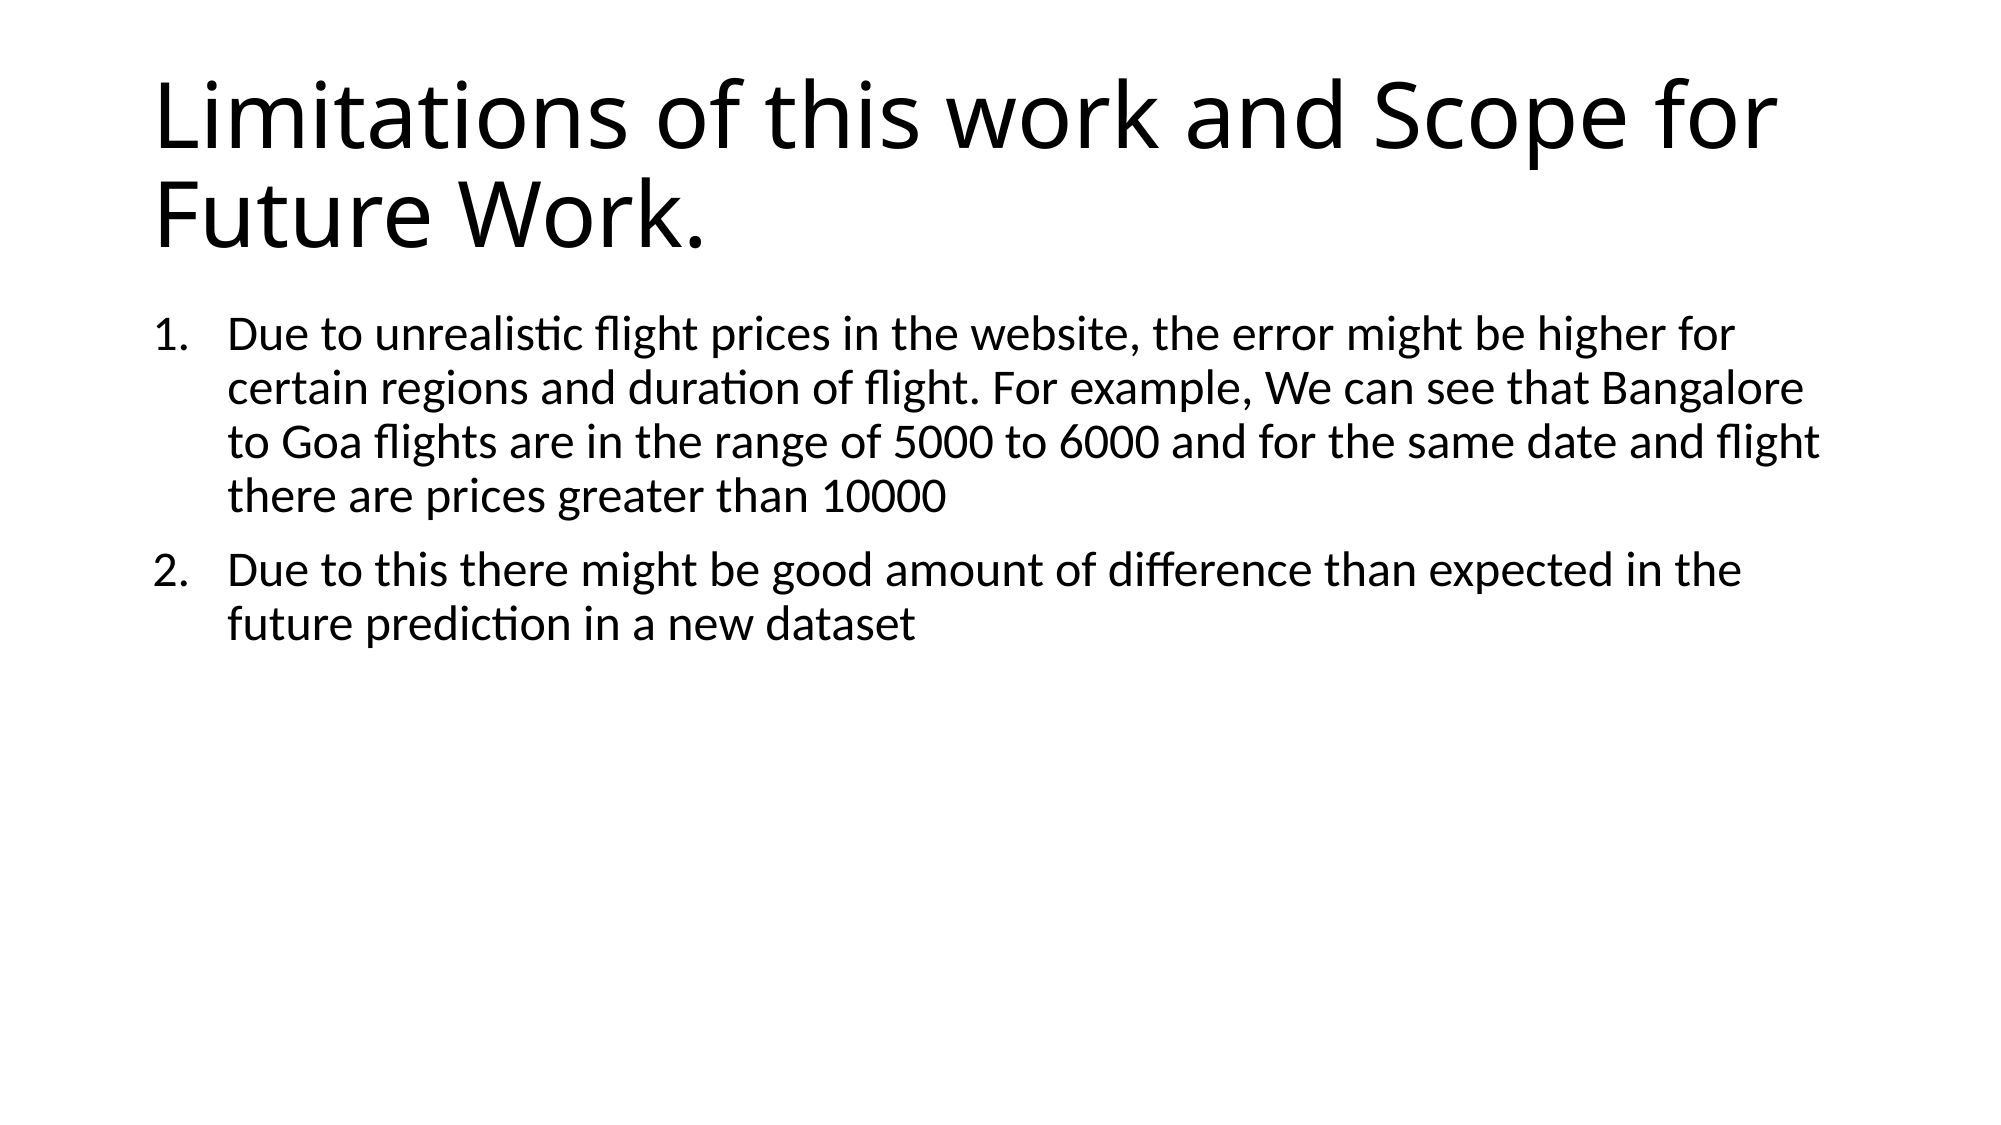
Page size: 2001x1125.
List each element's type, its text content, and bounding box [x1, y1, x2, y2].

title Limitations of this work and Scope for Future Work. [137, 59, 1863, 278]
list Due to unrealistic flight prices in the website, the error might be higher for certain regions and duration of flight. For example, We can see that Bangalore to Goa flights are in the range of 5000 to 6000 and for the same date and flight there are prices greater than 10000 Due to this there might be good amount of difference than expected in the future prediction in a new dataset [137, 299, 1863, 1014]
